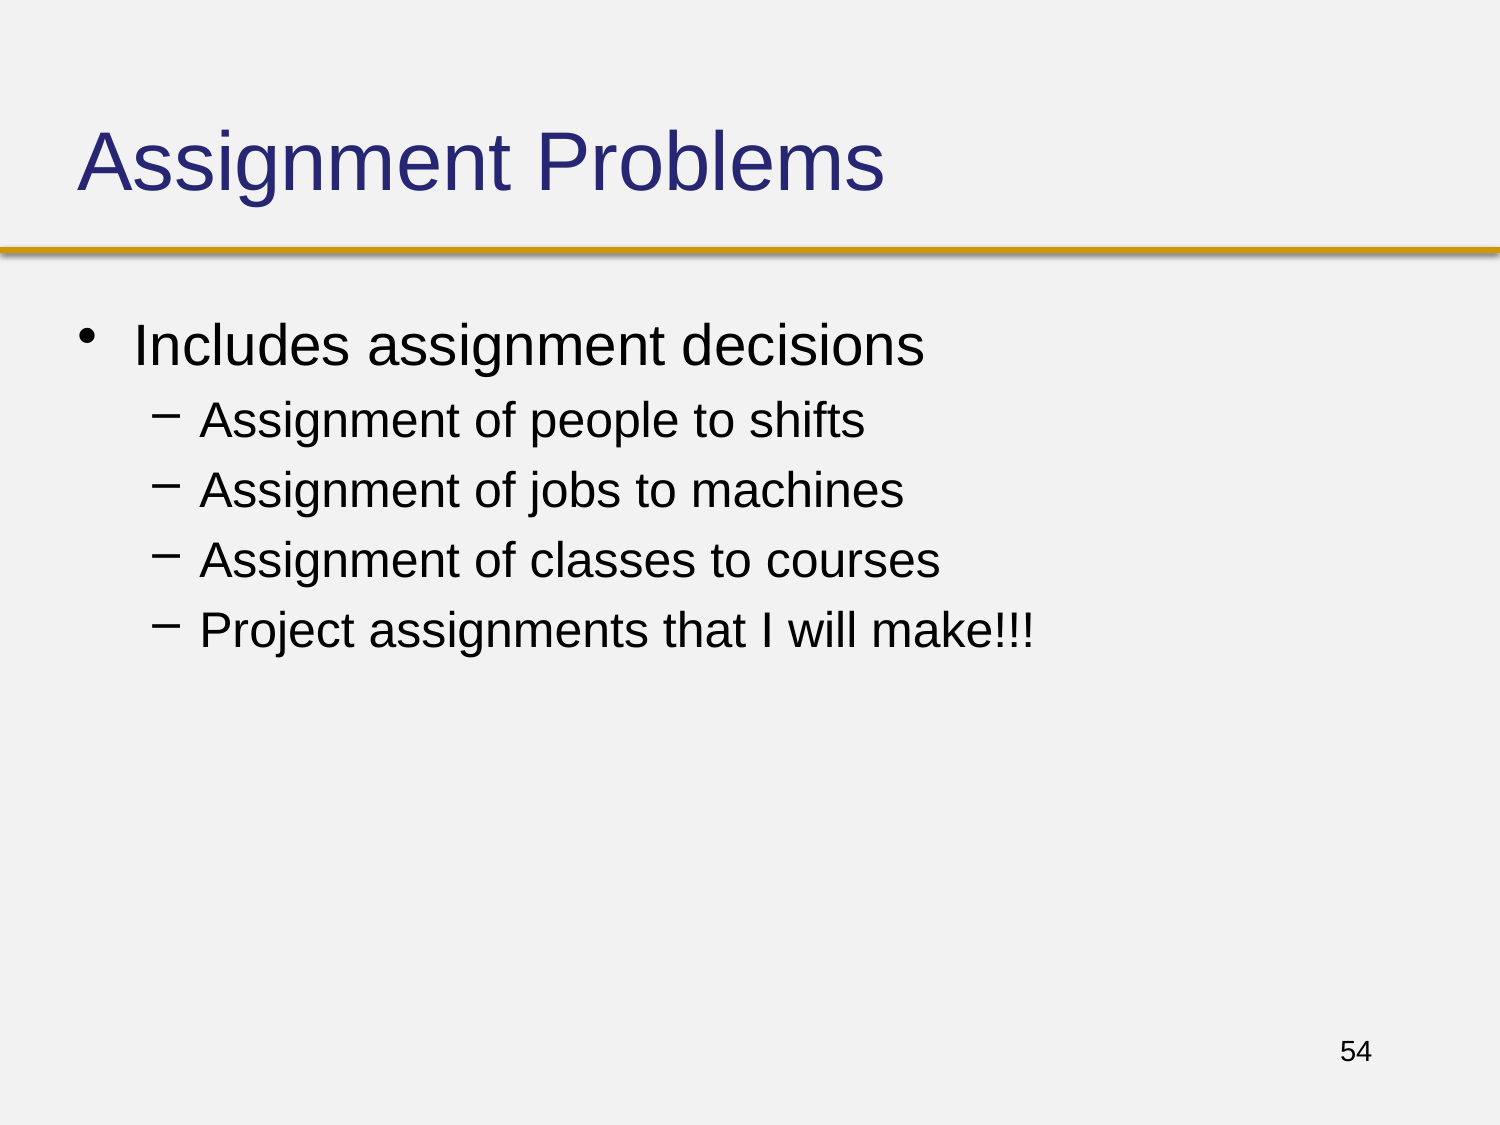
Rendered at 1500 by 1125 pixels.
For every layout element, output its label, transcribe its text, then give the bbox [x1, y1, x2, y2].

title Assignment Problems [62, 99, 1438, 288]
slide_number 54 [1074, 1024, 1388, 1101]
list Includes assignment decisions Assignment of people to shifts Assignment of jobs to machines Assignment of classes to courses Project assignments that I will make!!! [62, 299, 1438, 1001]
